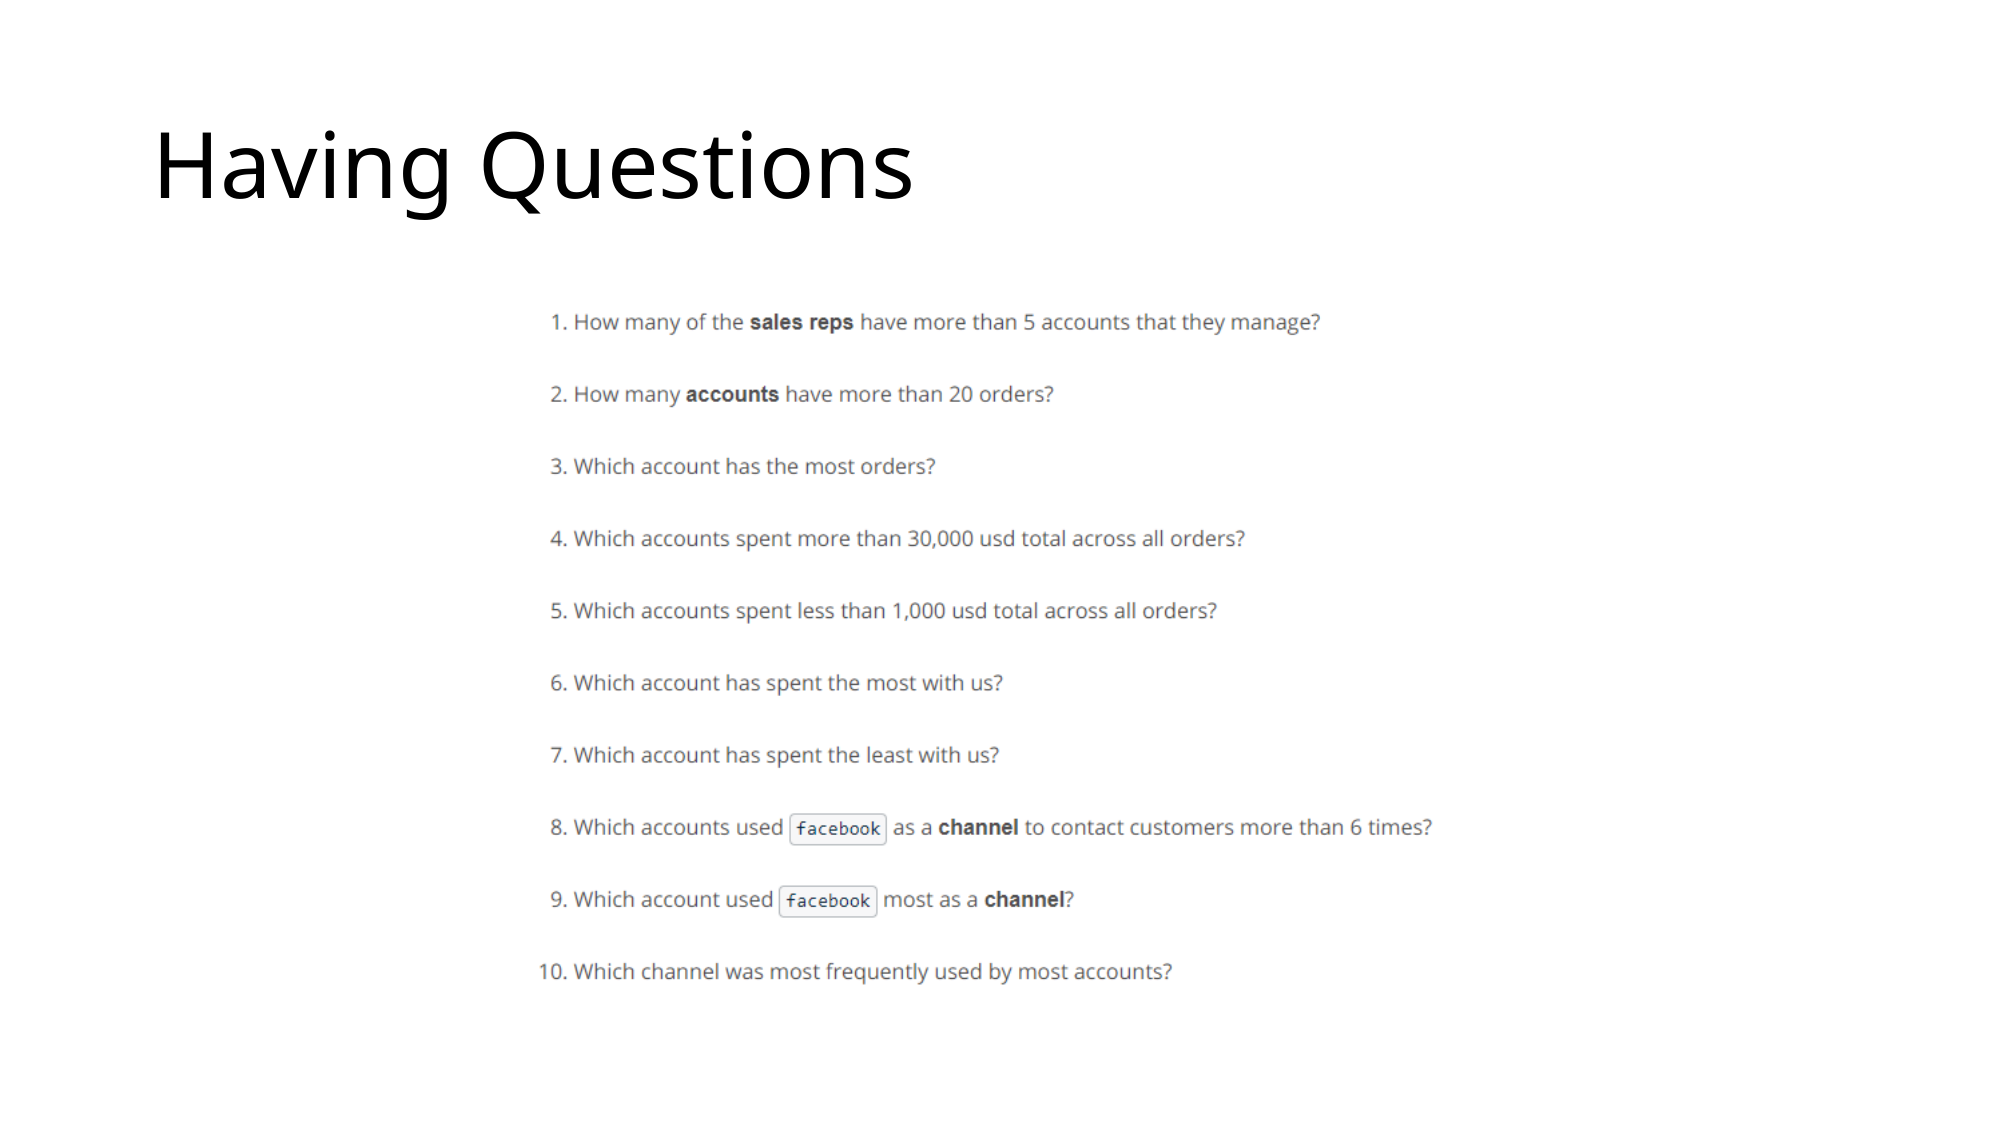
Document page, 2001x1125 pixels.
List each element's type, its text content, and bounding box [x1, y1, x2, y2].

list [529, 299, 1471, 1014]
title Having Questions [137, 59, 1863, 278]
